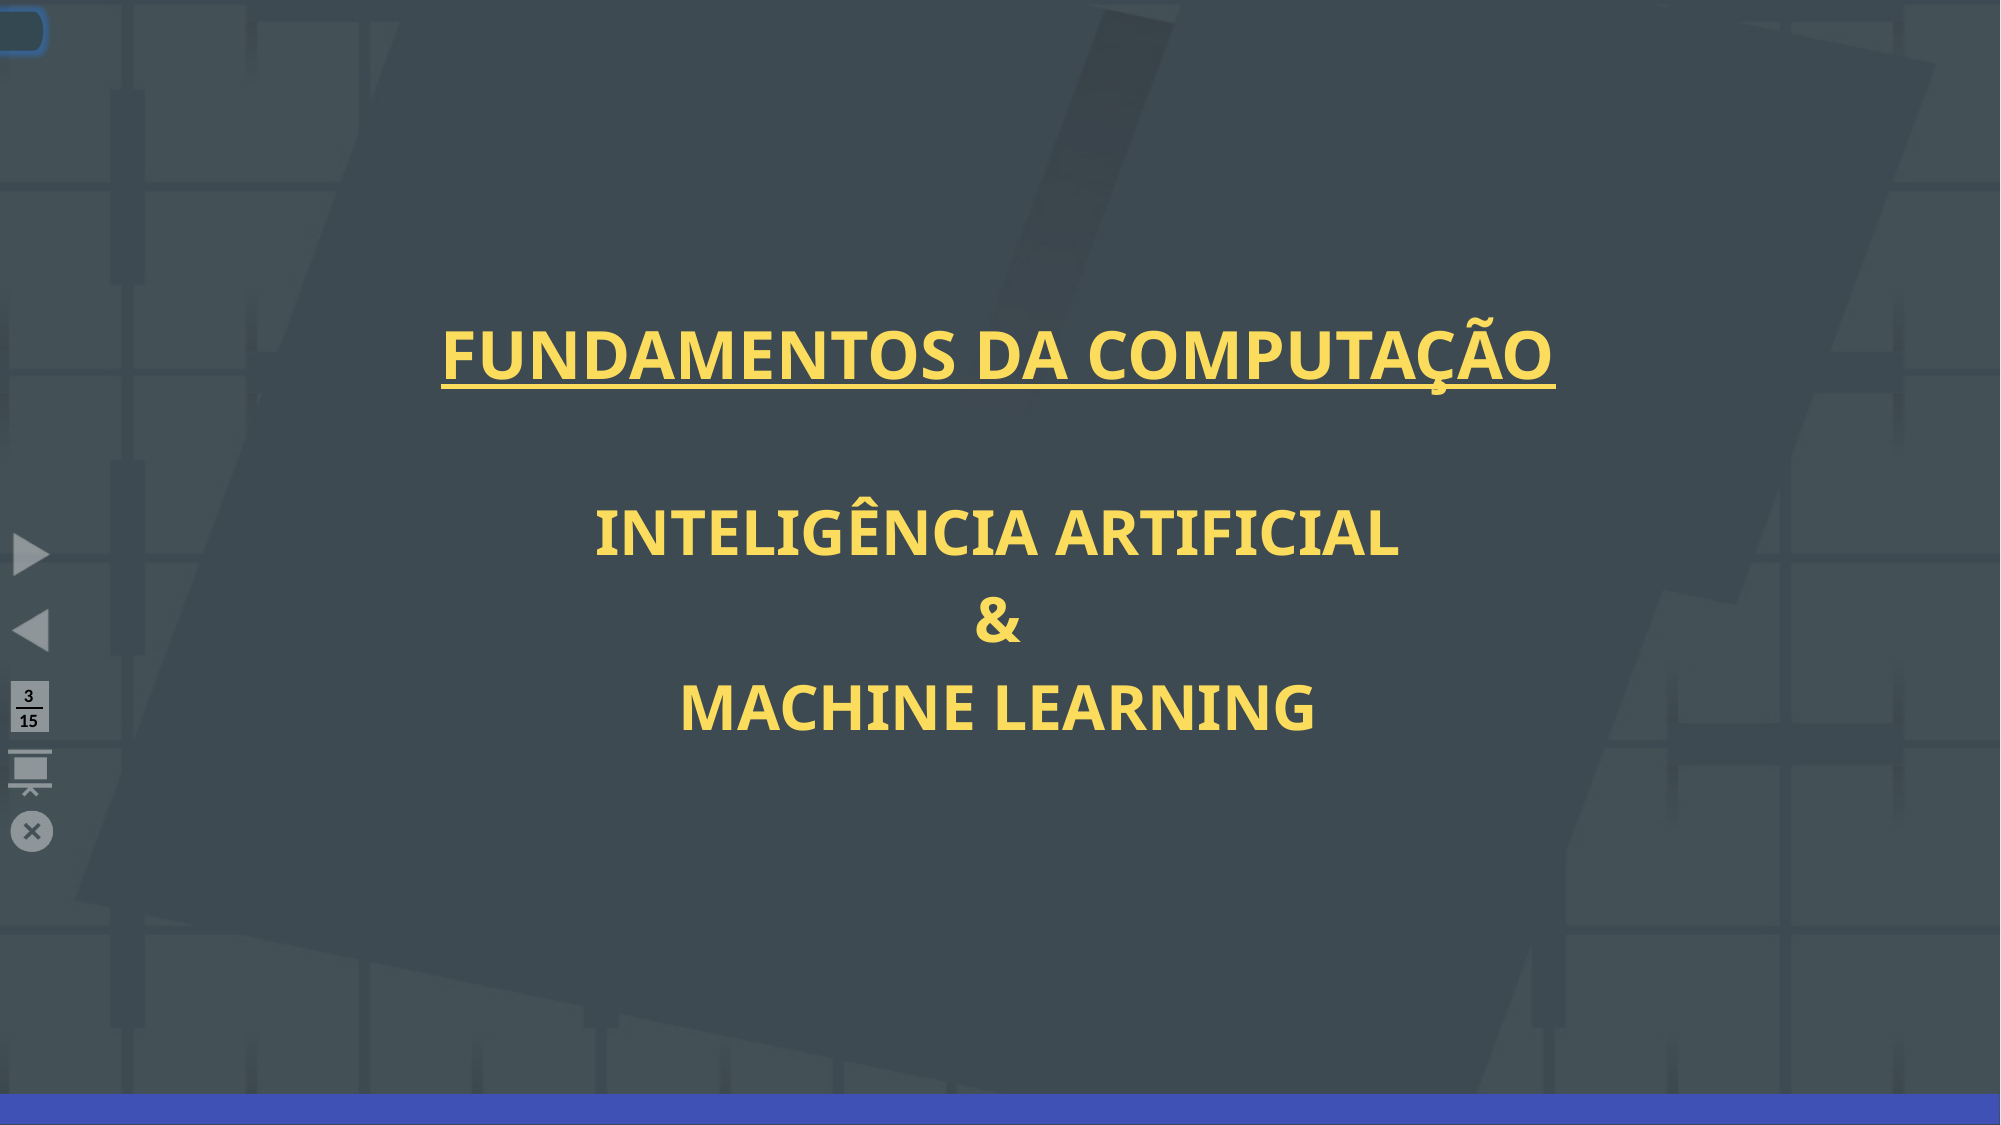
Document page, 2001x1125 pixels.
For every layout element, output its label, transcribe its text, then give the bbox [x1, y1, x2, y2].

picture [0, 0, 2001, 1125]
title FUNDAMENTOS DA COMPUTAÇÃO INTELIGÊNCIA ARTIFICIAL & Machine learning [199, 443, 1798, 605]
